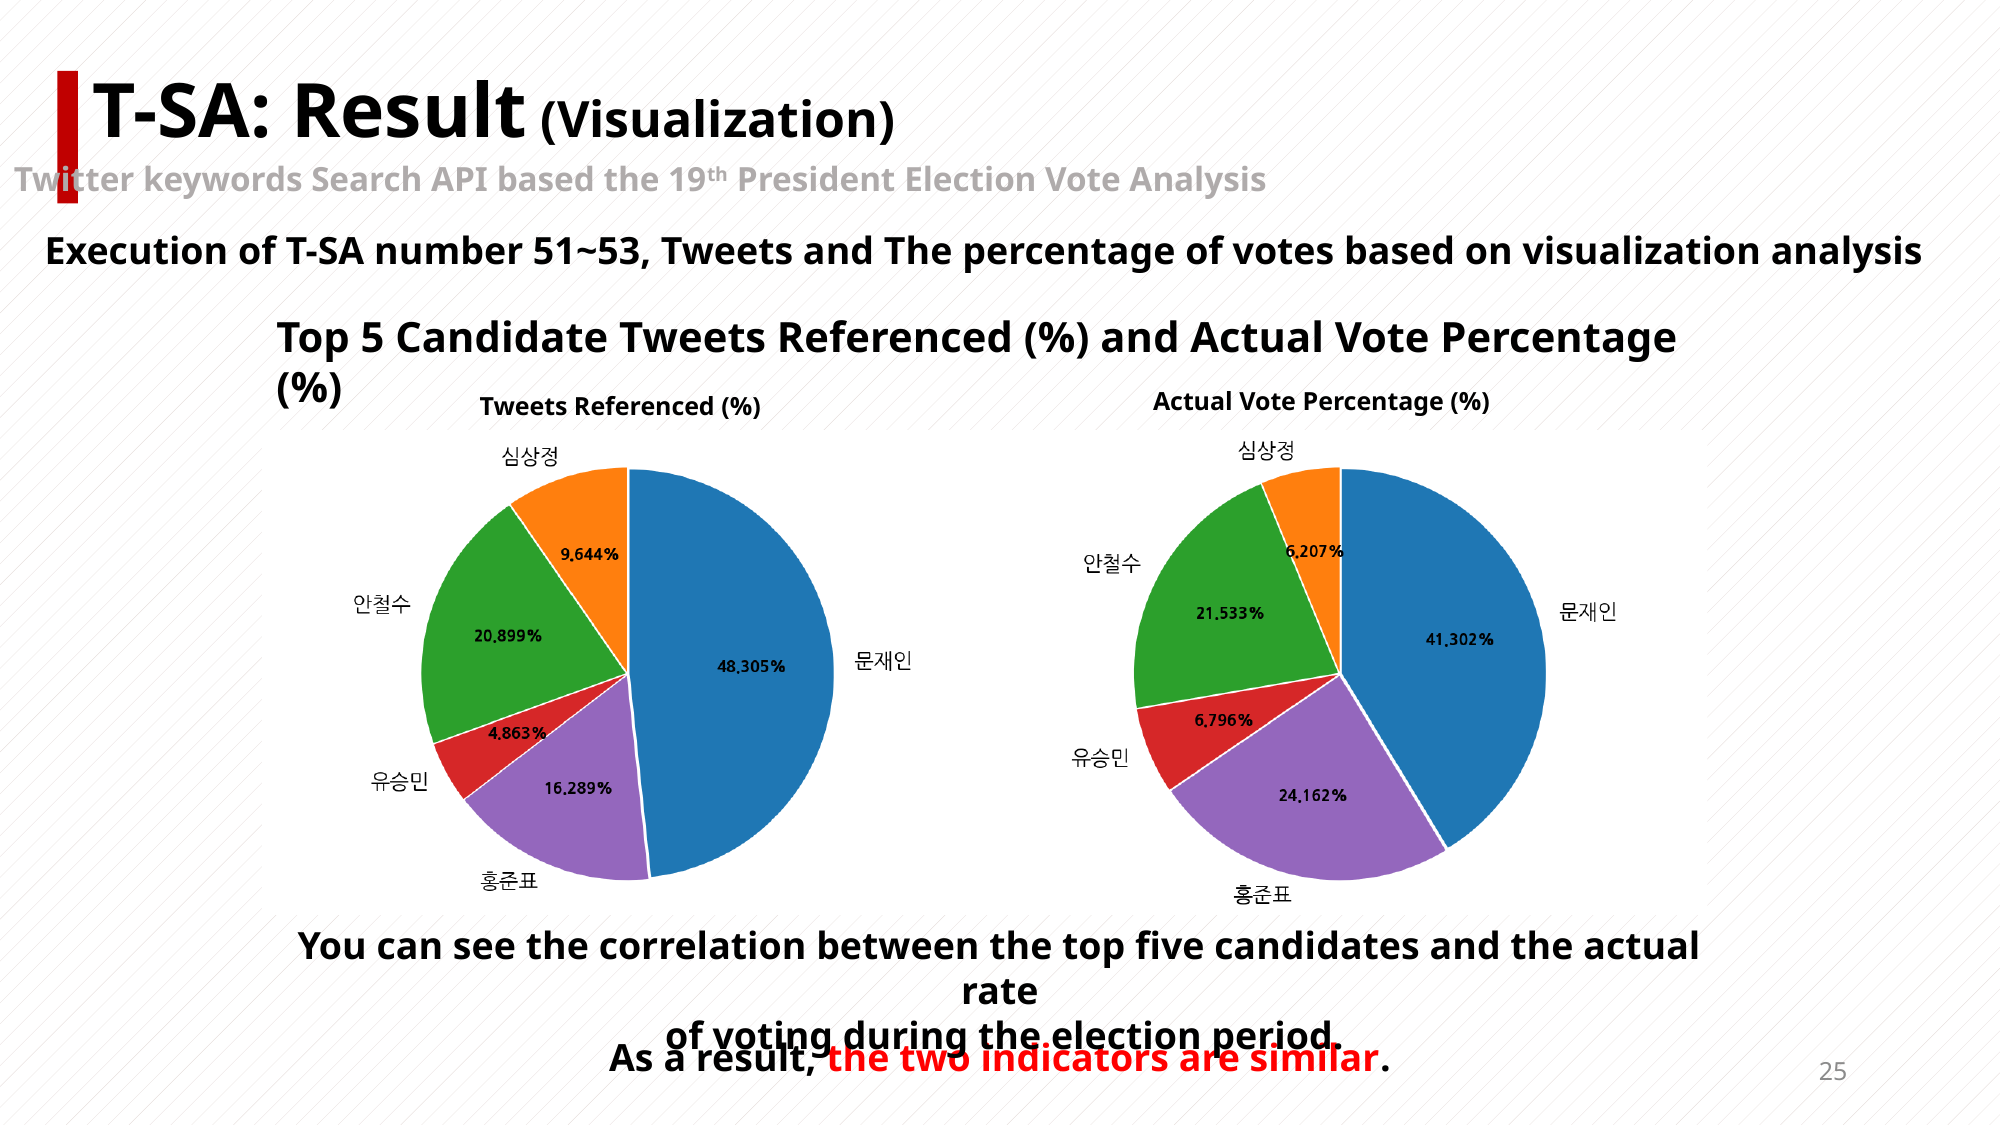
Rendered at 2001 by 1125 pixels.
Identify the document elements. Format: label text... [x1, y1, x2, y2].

text_box Top 5 Candidate Tweets Referenced (%) and Actual Vote Percentage (%) [261, 303, 1742, 419]
text_box Actual Vote Percentage (%) [1138, 377, 1506, 423]
text_box You can see the correlation between the top five candidates and the actual rate of voting during the election period. [244, 914, 1755, 1064]
picture [261, 430, 1708, 915]
text_box Twitter keywords Search API based the 19th President Election Vote Analysis [0, 150, 1283, 205]
text_box Tweets Referenced (%) [464, 383, 777, 428]
slide_number 25 [1412, 1042, 1863, 1103]
text_box As a result, the two indicators are similar. [596, 1064, 1404, 1086]
text_box [56, 70, 77, 150]
text_box Execution of T-SA number 51~53, Tweets and The percentage of votes based on visualization analysis [29, 219, 1940, 280]
text_box T-SA: Result (Visualization) [77, 54, 1231, 160]
